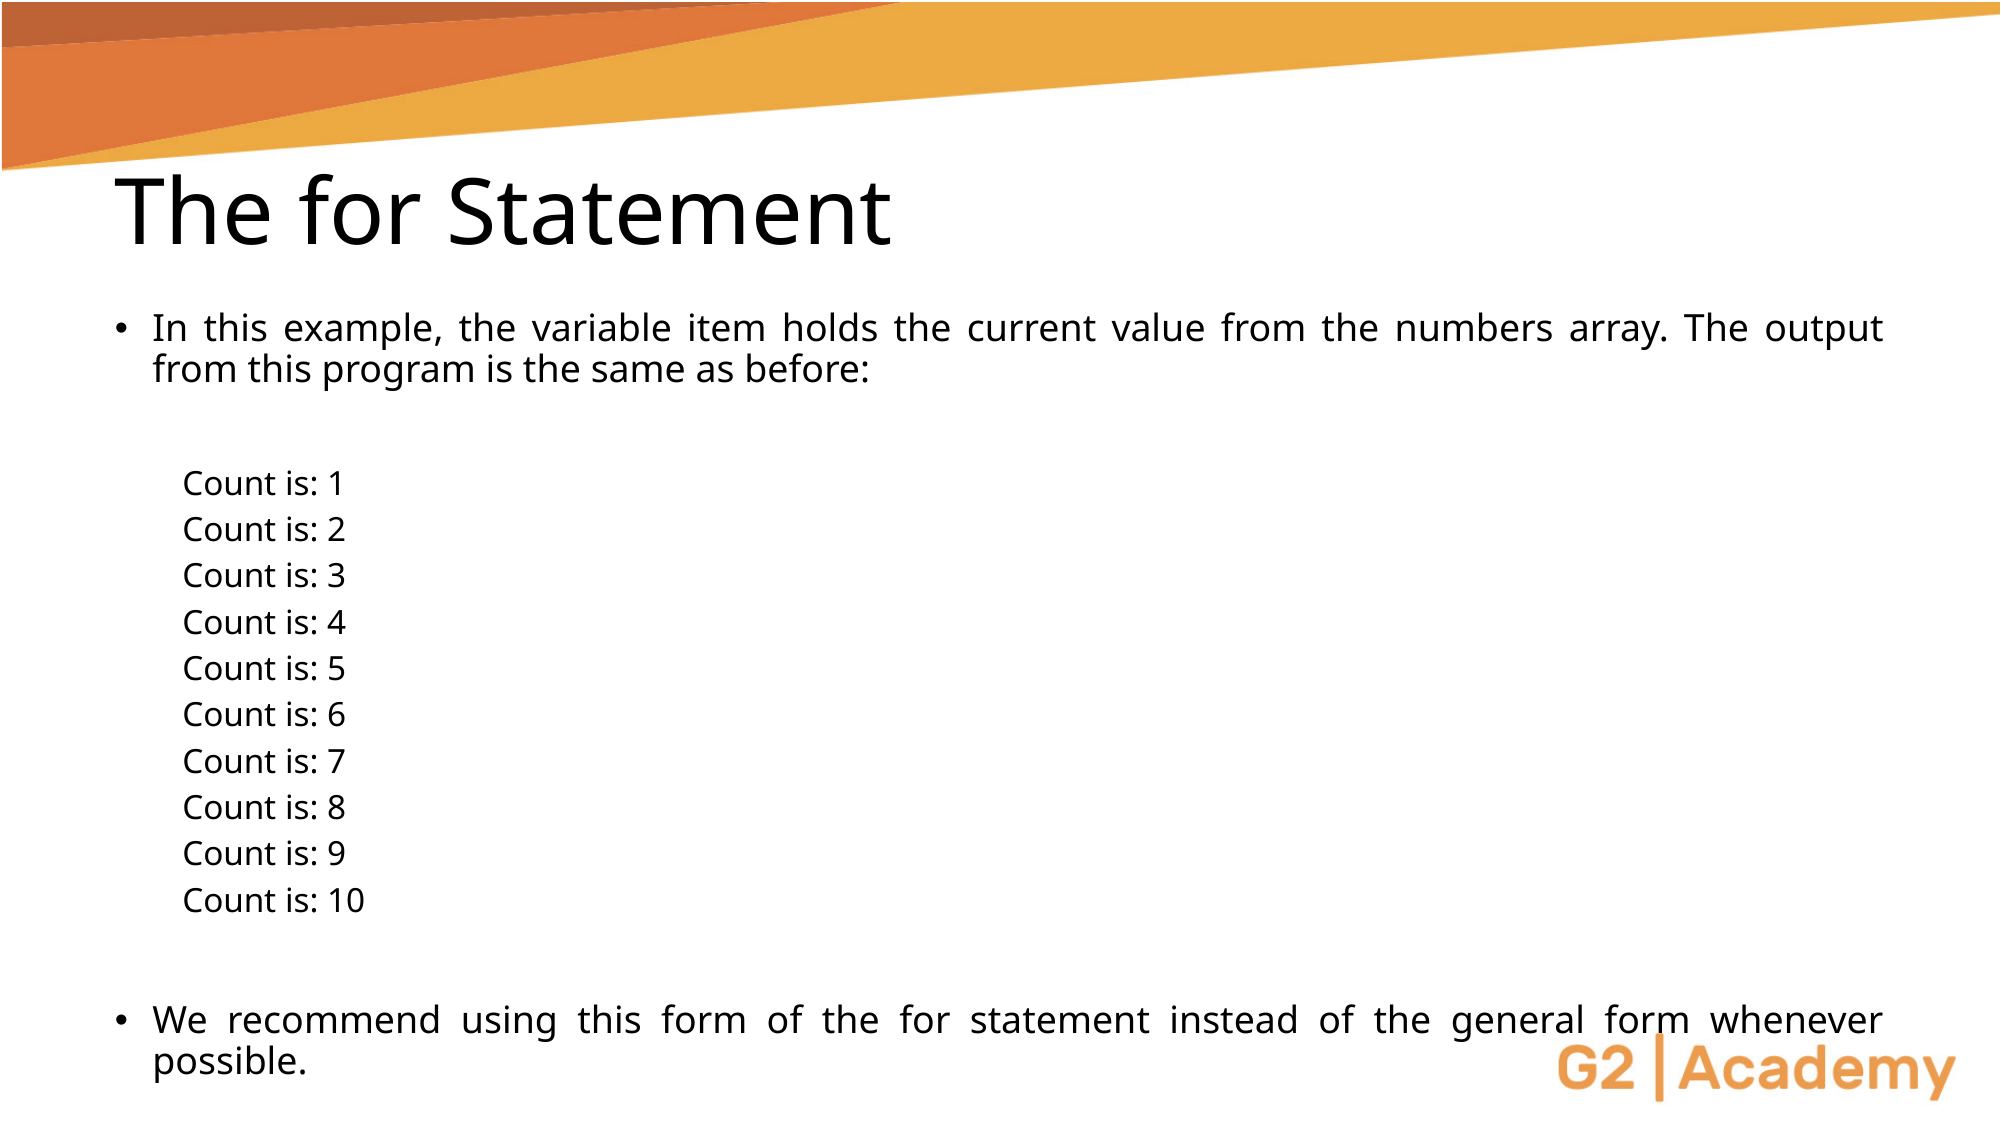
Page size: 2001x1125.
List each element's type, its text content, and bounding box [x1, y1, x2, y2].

picture [1, 2, 2000, 1125]
title The for Statement [99, 127, 1900, 302]
list In this example, the variable item holds the current value from the numbers array. The output from this program is the same as before: Count is: 1 Count is: 2 Count is: 3 Count is: 4 Count is: 5 Count is: 6 Count is: 7 Count is: 8 Count is: 9 Count is: 10 We recommend using this form of the for statement instead of the general form whenever possible. [99, 302, 1900, 1012]
